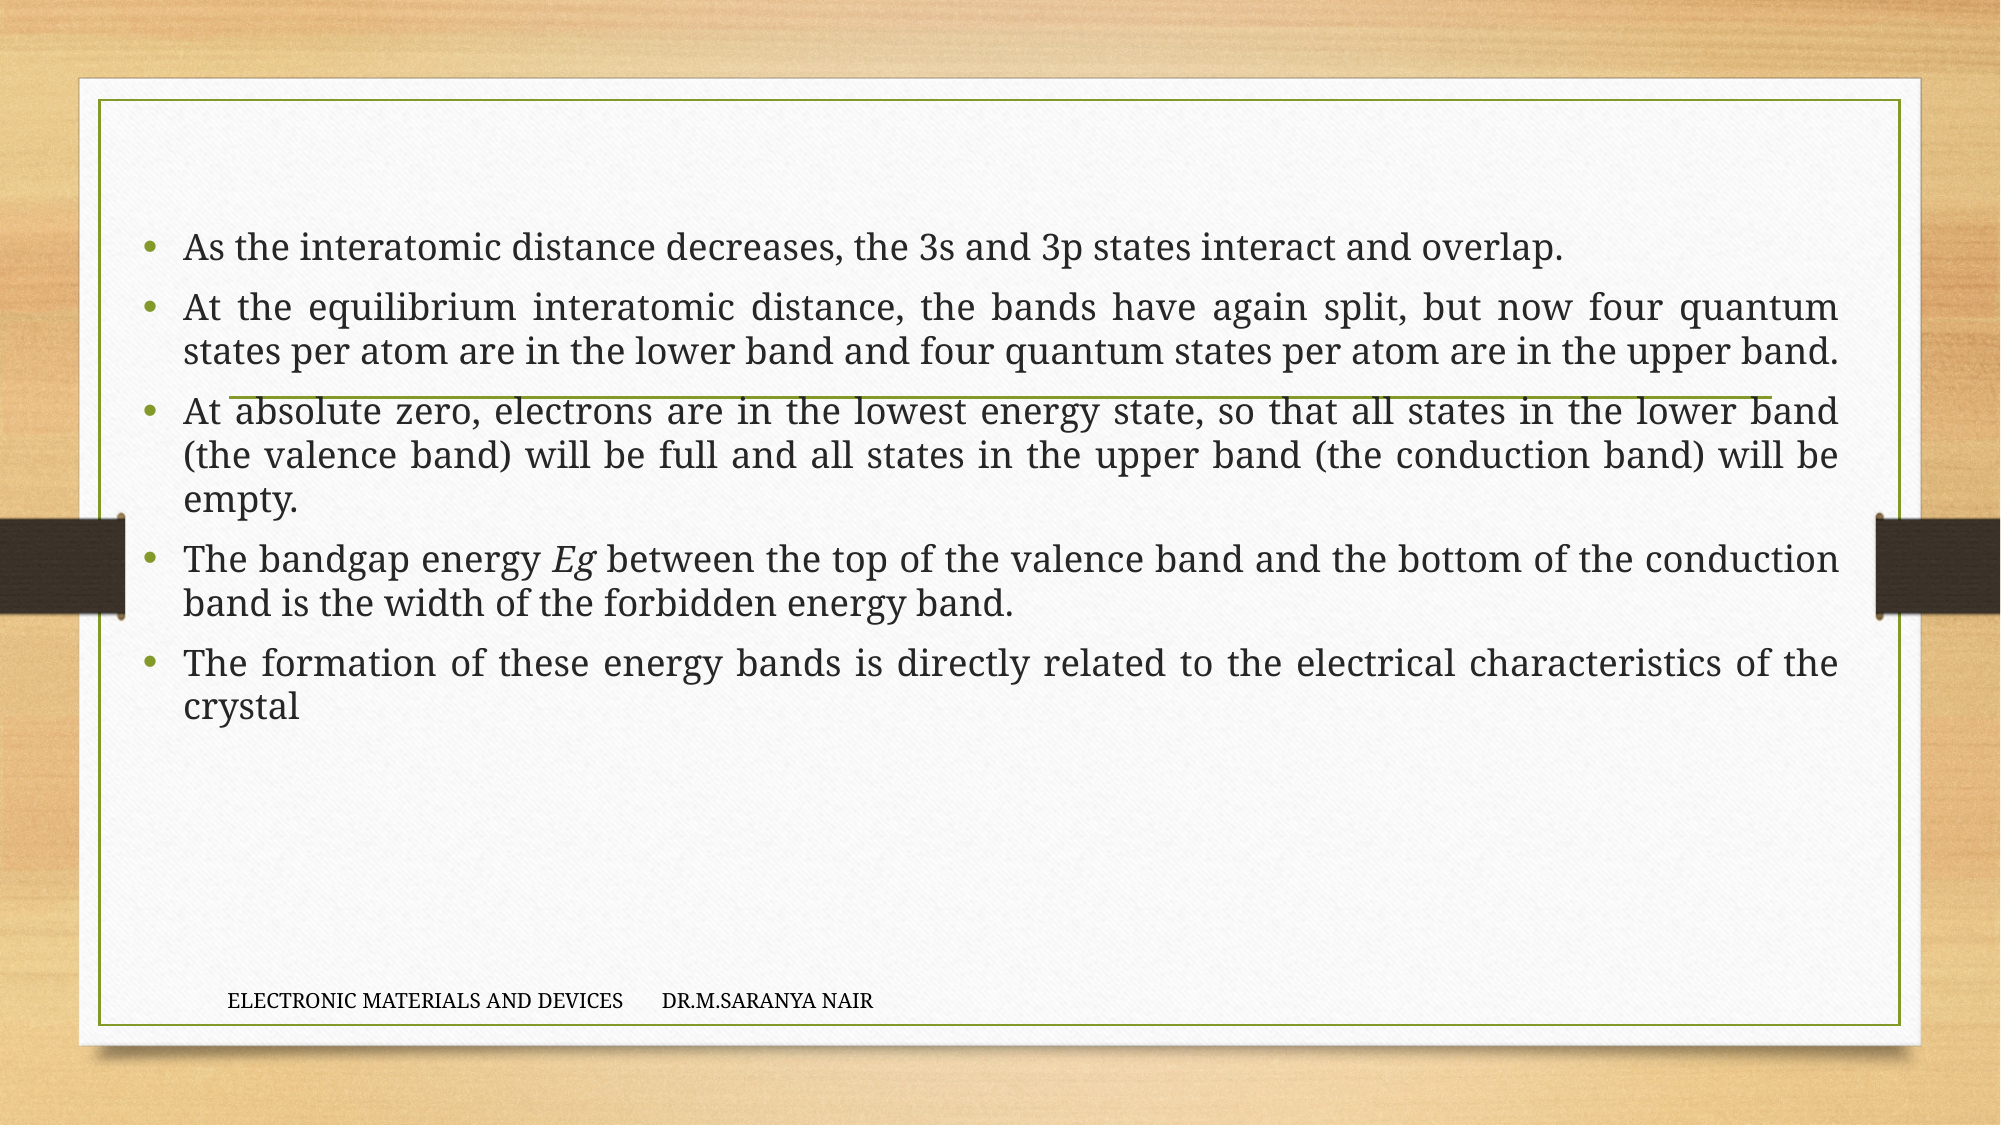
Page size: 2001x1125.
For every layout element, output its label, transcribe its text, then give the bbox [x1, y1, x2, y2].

picture [0, 0, 2001, 1125]
list As the interatomic distance decreases, the 3s and 3p states interact and overlap. At the equilibrium interatomic distance, the bands have again split, but now four quantum states per atom are in the lower band and four quantum states per atom are in the upper band. At absolute zero, electrons are in the lowest energy state, so that all states in the lower band (the valence band) will be full and all states in the upper band (the conduction band) will be empty. The bandgap energy Eg between the top of the valence band and the bottom of the conduction band is the width of the forbidden energy band. The formation of these energy bands is directly related to the electrical characteristics of the crystal [127, 216, 1857, 761]
footer ELECTRONIC MATERIALS AND DEVICES DR.M.SARANYA NAIR [212, 979, 1411, 1025]
